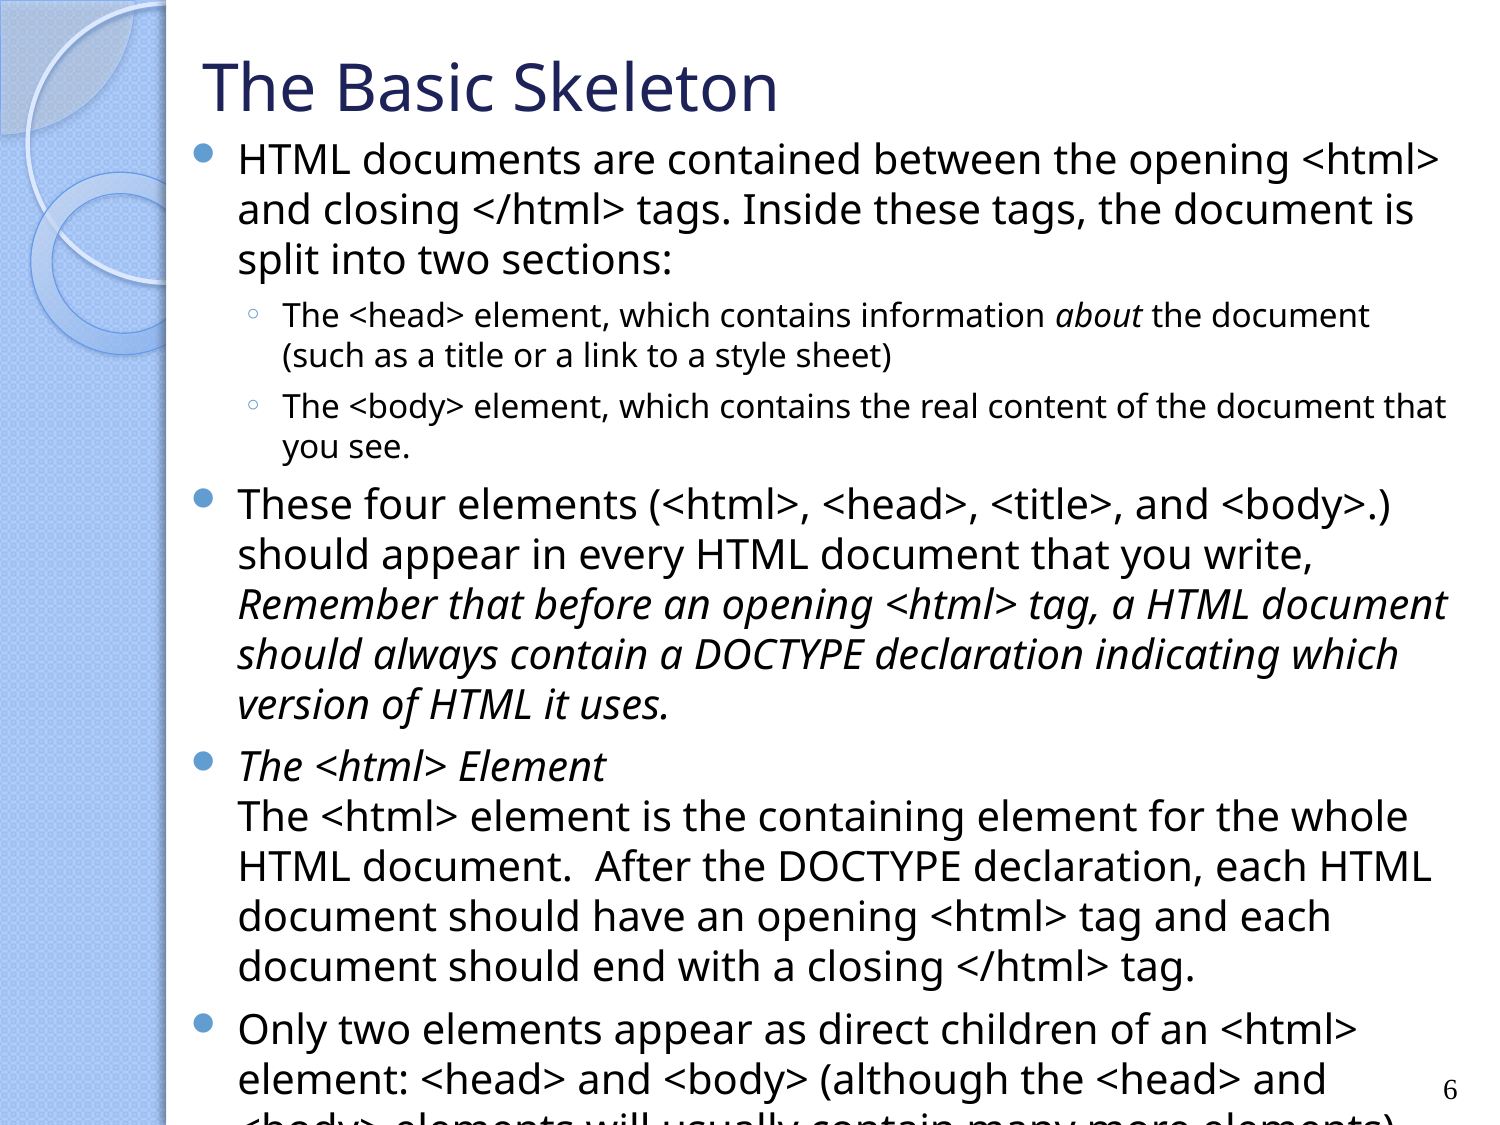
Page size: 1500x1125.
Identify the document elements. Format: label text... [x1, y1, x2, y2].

title The Basic Skeleton [187, 37, 1418, 125]
slide_number 6 [1413, 1034, 1488, 1113]
list HTML documents are contained between the opening <html> and closing </html> tags. Inside these tags, the document is split into two sections: The <head> element, which contains information about the document (such as a title or a link to a style sheet) The <body> element, which contains the real content of the document that you see. These four elements (<html>, <head>, <title>, and <body>.) should appear in every HTML document that you write, Remember that before an opening <html> tag, a HTML document should always contain a DOCTYPE declaration indicating which version of HTML it uses. The <html> Element The <html> element is the containing element for the whole HTML document. After the DOCTYPE declaration, each HTML document should have an opening <html> tag and each document should end with a closing </html> tag. Only two elements appear as direct children of an <html> element: <head> and <body> (although the <head> and <body> elements will usually contain many more elements). [162, 125, 1466, 1100]
